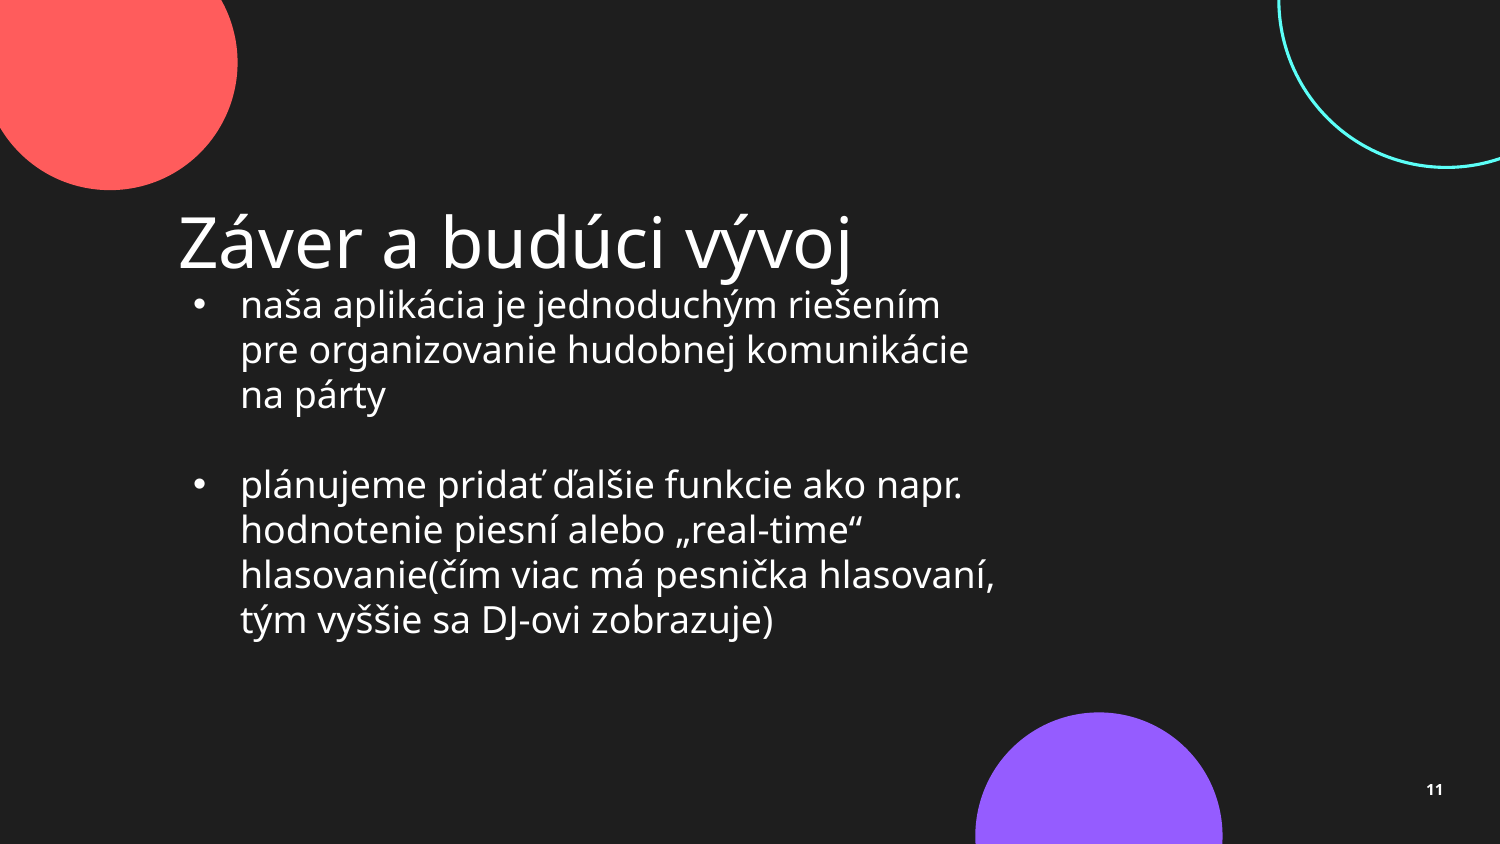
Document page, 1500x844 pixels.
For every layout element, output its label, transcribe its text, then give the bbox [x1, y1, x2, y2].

text_box [0, 0, 238, 191]
subtitle naša aplikácia je jednoduchým riešením pre organizovanie hudobnej komunikácie na párty plánujeme pridať ďalšie funkcie ako napr. hodnotenie piesní alebo „real-time“ hlasovanie(čím viac má pesnička hlasovaní, tým vyššie sa DJ-ovi zobrazuje) [178, 208, 1012, 713]
title Záver a budúci vývoj [163, 201, 1365, 279]
text_box [1278, 0, 1500, 168]
text_box [975, 712, 1223, 844]
slide_number 11 [1389, 764, 1480, 816]
